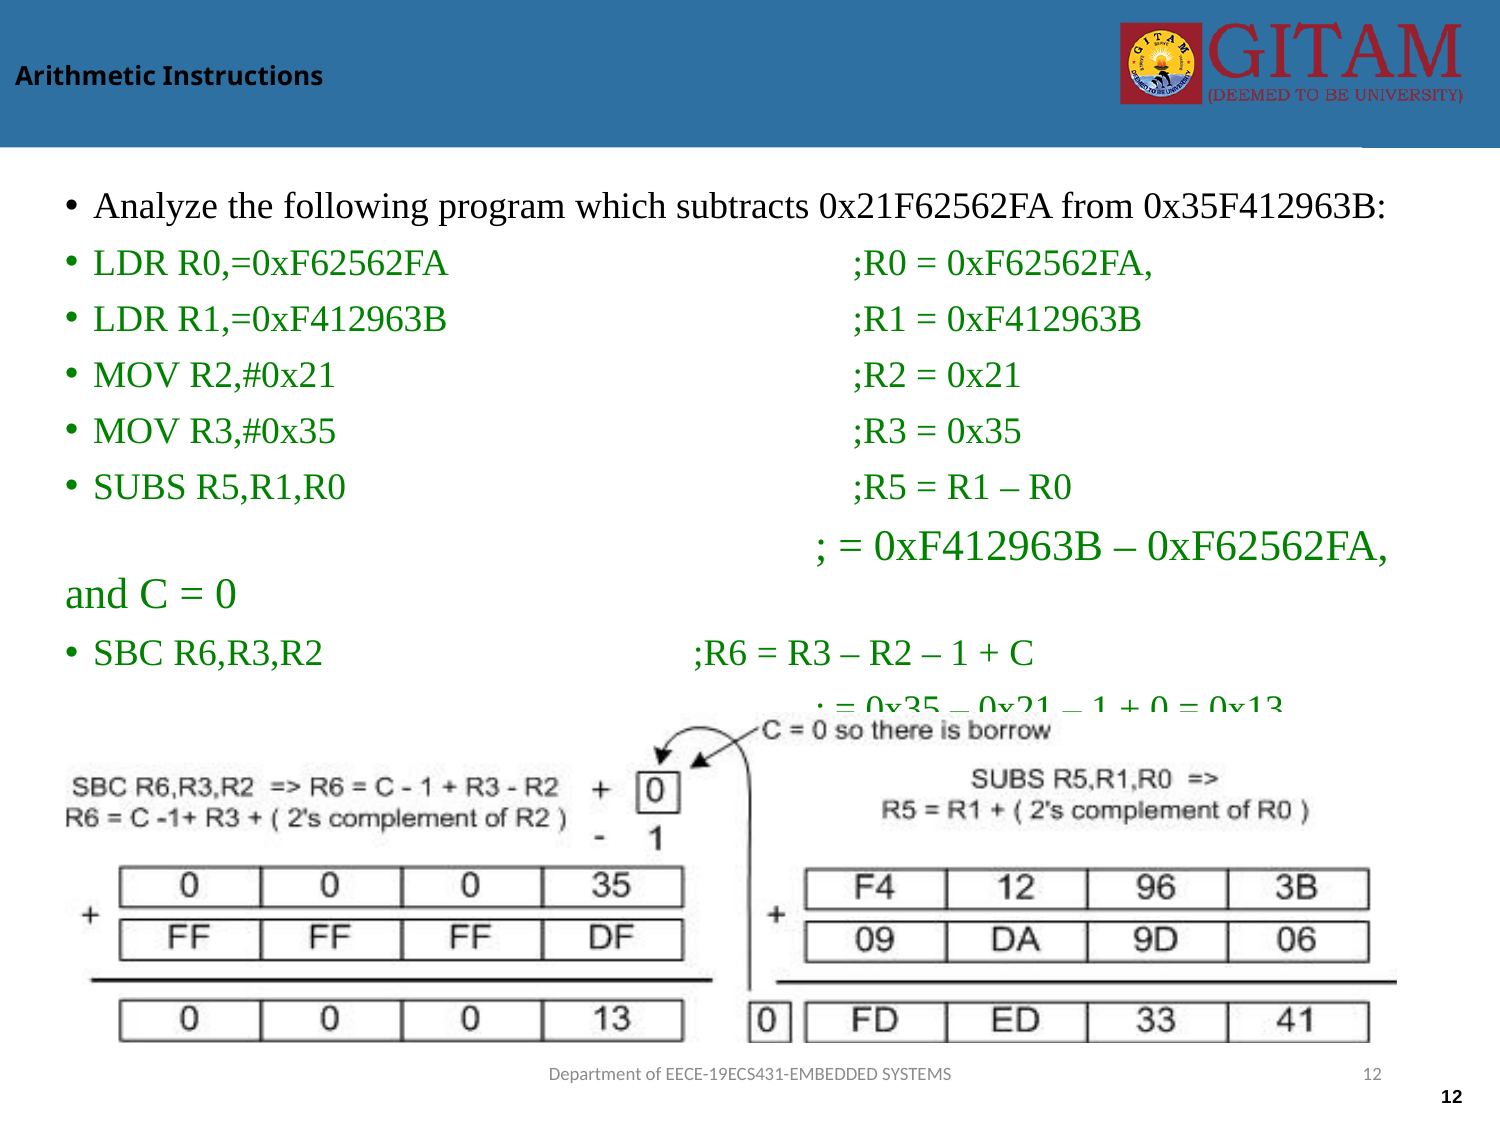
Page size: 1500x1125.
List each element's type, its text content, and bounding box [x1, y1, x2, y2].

slide_number 12 [1059, 1054, 1397, 1103]
picture [1112, 15, 1469, 117]
footer Department of EECE-19ECS431-EMBEDDED SYSTEMS [496, 1054, 1004, 1103]
text_box 12 [1434, 1083, 1470, 1108]
list Analyze the following program which subtracts 0x21F62562FA from 0x35F412963B: LDR R0,=0xF62562FA ;R0 = 0xF62562FA, LDR R1,=0xF412963B ;R1 = 0xF412963B MOV R2,#0x21 ;R2 = 0x21 MOV R3,#0x35 ;R3 = 0x35 SUBS R5,R1,R0 ;R5 = R1 – R0 ; = 0xF412963B – 0xF62562FA, and C = 0 SBC R6,R3,R2 ;R6 = R3 – R2 – 1 + C ; = 0x35 – 0x21 – 1 + 0 = 0x13 [50, 178, 1435, 1054]
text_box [0, 0, 1500, 151]
picture [64, 712, 1397, 1043]
